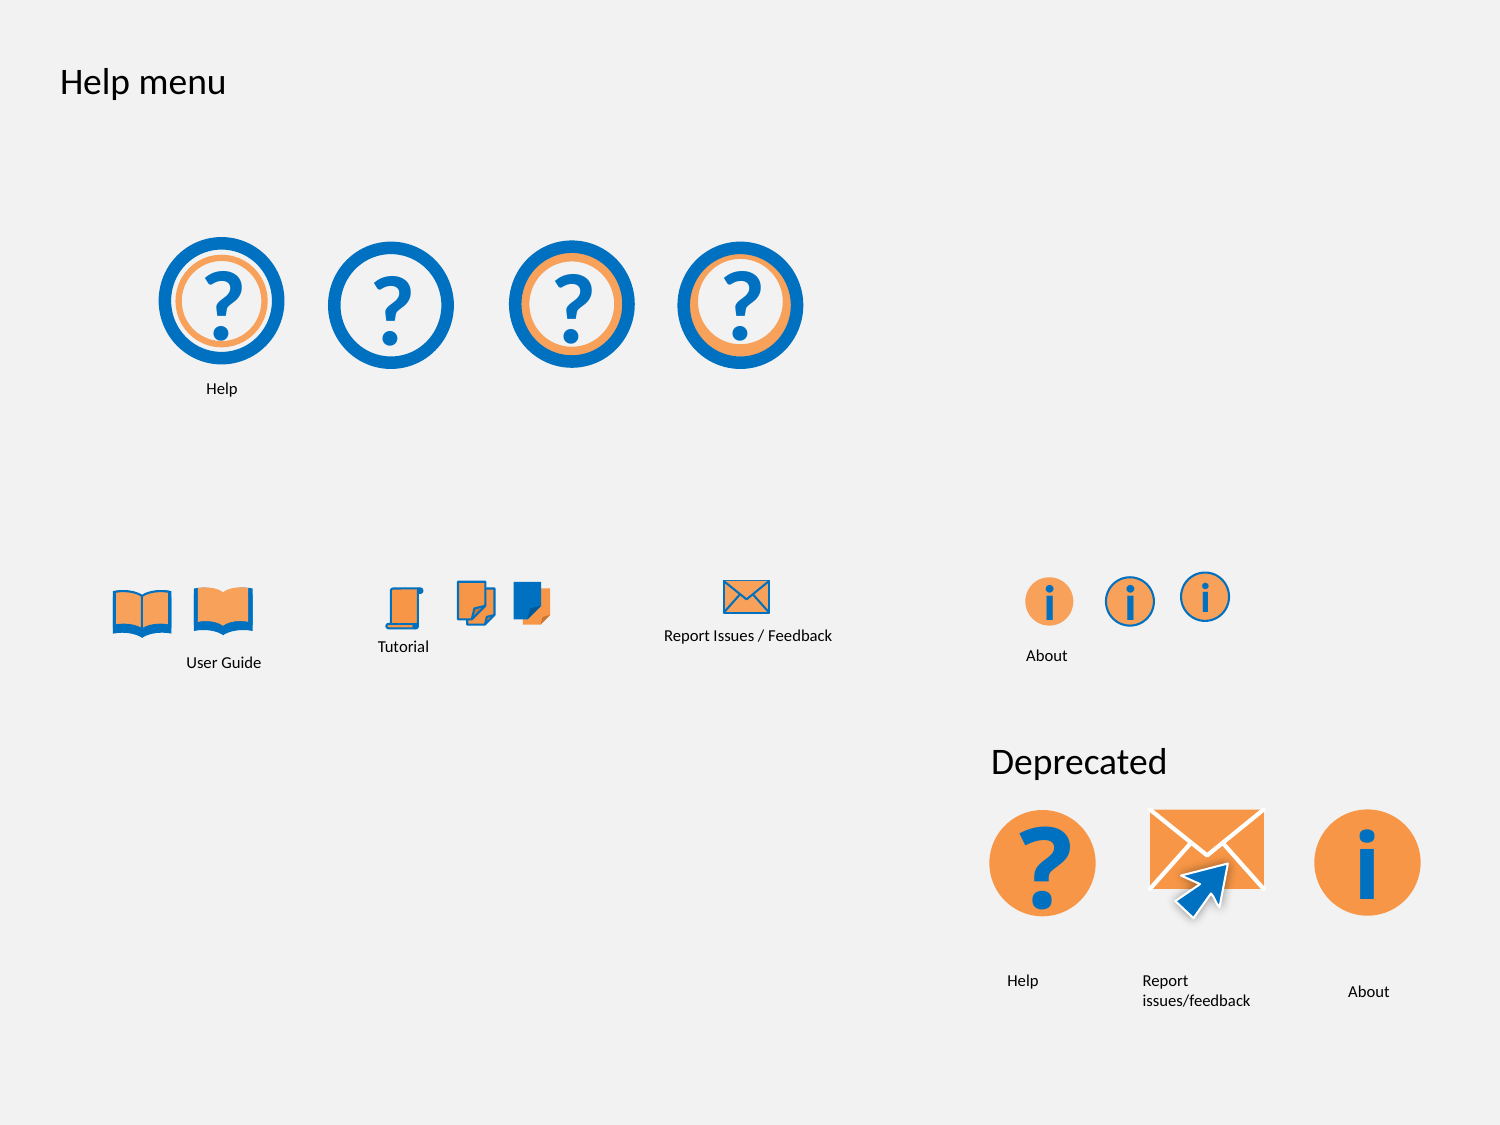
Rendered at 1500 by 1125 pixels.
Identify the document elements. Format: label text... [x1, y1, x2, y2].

text_box User Guide [171, 644, 285, 679]
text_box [457, 581, 495, 625]
text_box Report Issues / Feedback [649, 617, 857, 653]
text_box i [1109, 563, 1152, 639]
text_box [1071, 586, 1076, 617]
text_box i [1028, 563, 1071, 639]
text_box About [1011, 637, 1088, 673]
text_box [1103, 585, 1109, 618]
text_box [671, 236, 810, 375]
text_box [1152, 587, 1157, 616]
text_box Tutorial [363, 628, 477, 664]
text_box Report issues/feedback [1127, 962, 1274, 1018]
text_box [513, 581, 551, 625]
text_box i [1185, 563, 1226, 629]
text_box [502, 235, 641, 374]
text_box [1226, 581, 1232, 613]
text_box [197, 587, 249, 627]
text_box [1023, 586, 1028, 617]
text_box Help [146, 370, 298, 405]
text_box Help menu [45, 49, 364, 110]
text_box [1298, 796, 1437, 935]
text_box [152, 231, 291, 370]
text_box [1178, 579, 1185, 614]
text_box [973, 796, 1112, 935]
text_box [384, 586, 425, 628]
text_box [321, 236, 460, 375]
text_box Deprecated [976, 729, 1324, 790]
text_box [723, 580, 770, 613]
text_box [193, 625, 253, 636]
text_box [1135, 796, 1274, 935]
text_box Help [992, 962, 1106, 998]
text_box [114, 590, 170, 630]
text_box About [1333, 973, 1407, 1009]
